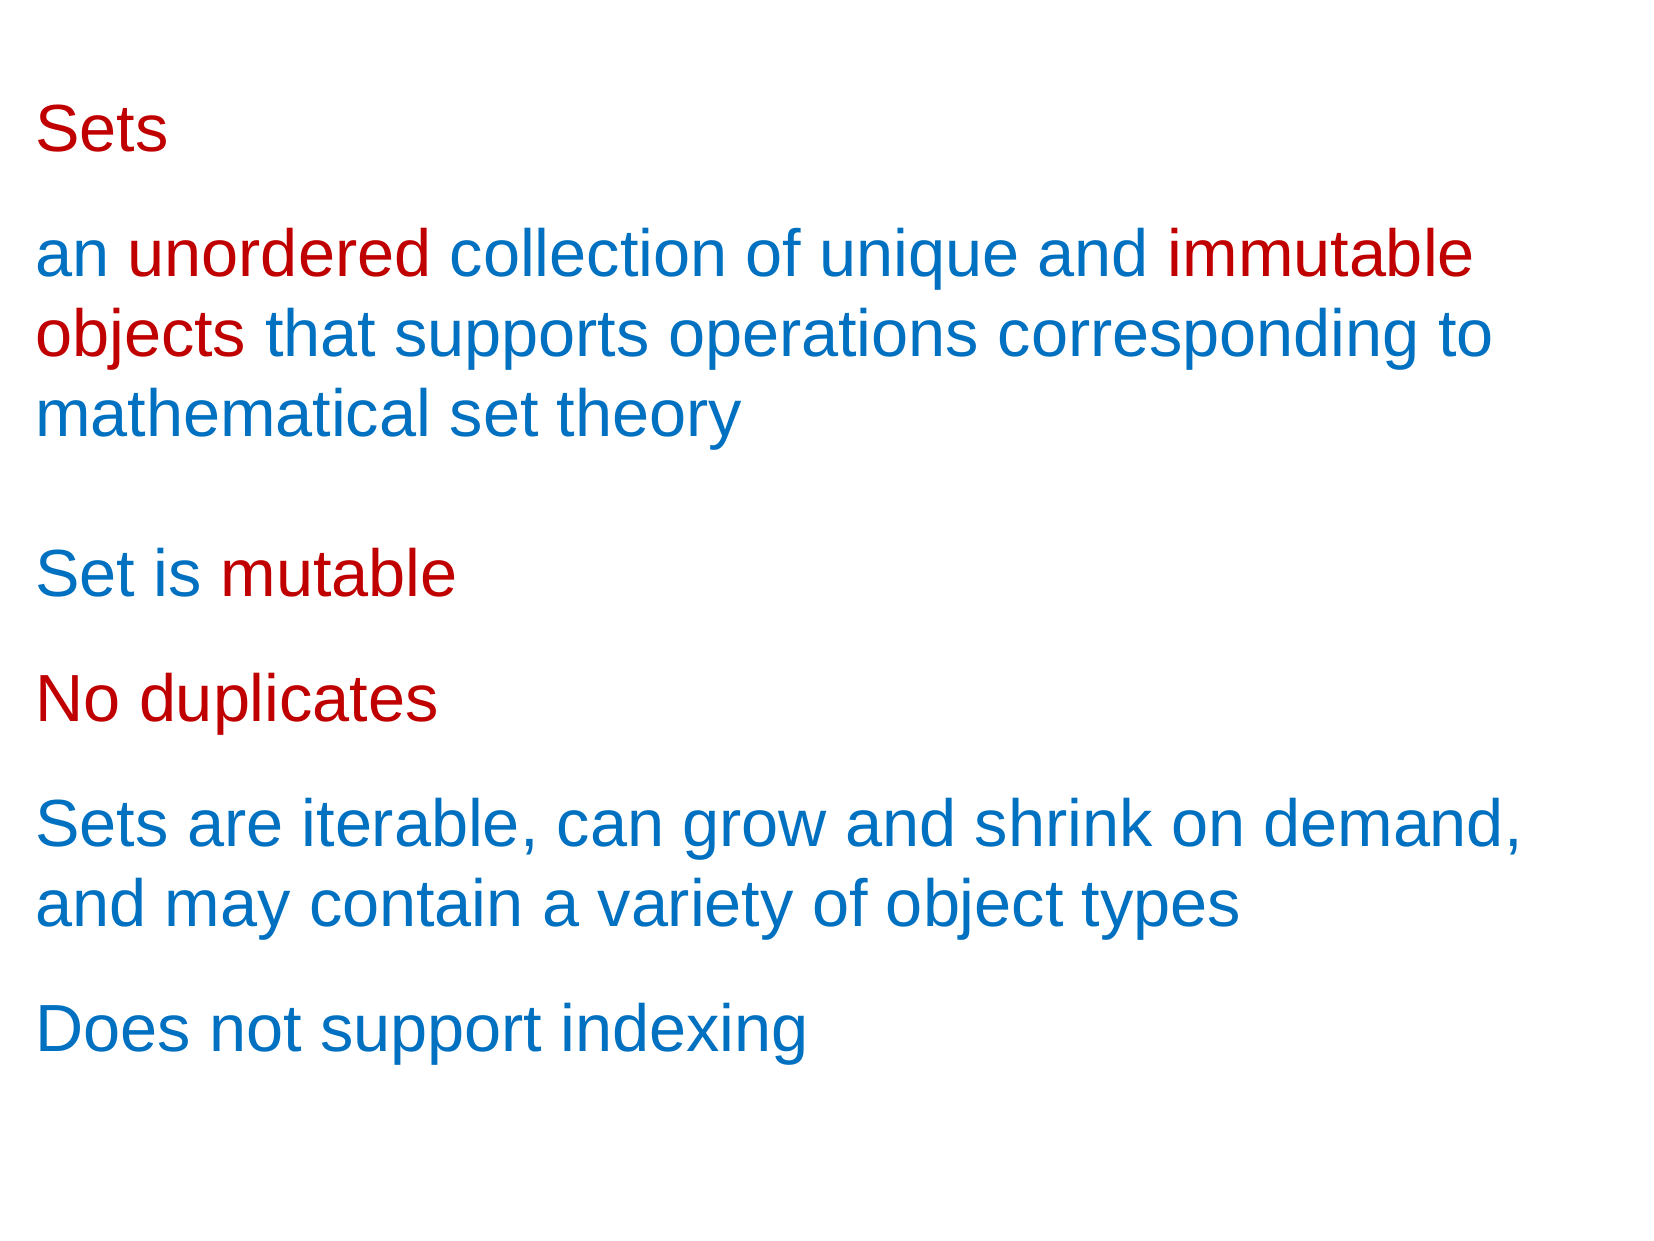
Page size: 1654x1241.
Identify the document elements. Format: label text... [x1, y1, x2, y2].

text_box Sets an unordered collection of unique and immutable objects that supports operations corresponding to mathematical set theory Set is mutable No duplicates Sets are iterable, can grow and shrink on demand, and may contain a variety of object types Does not support indexing [35, 41, 1607, 1199]
